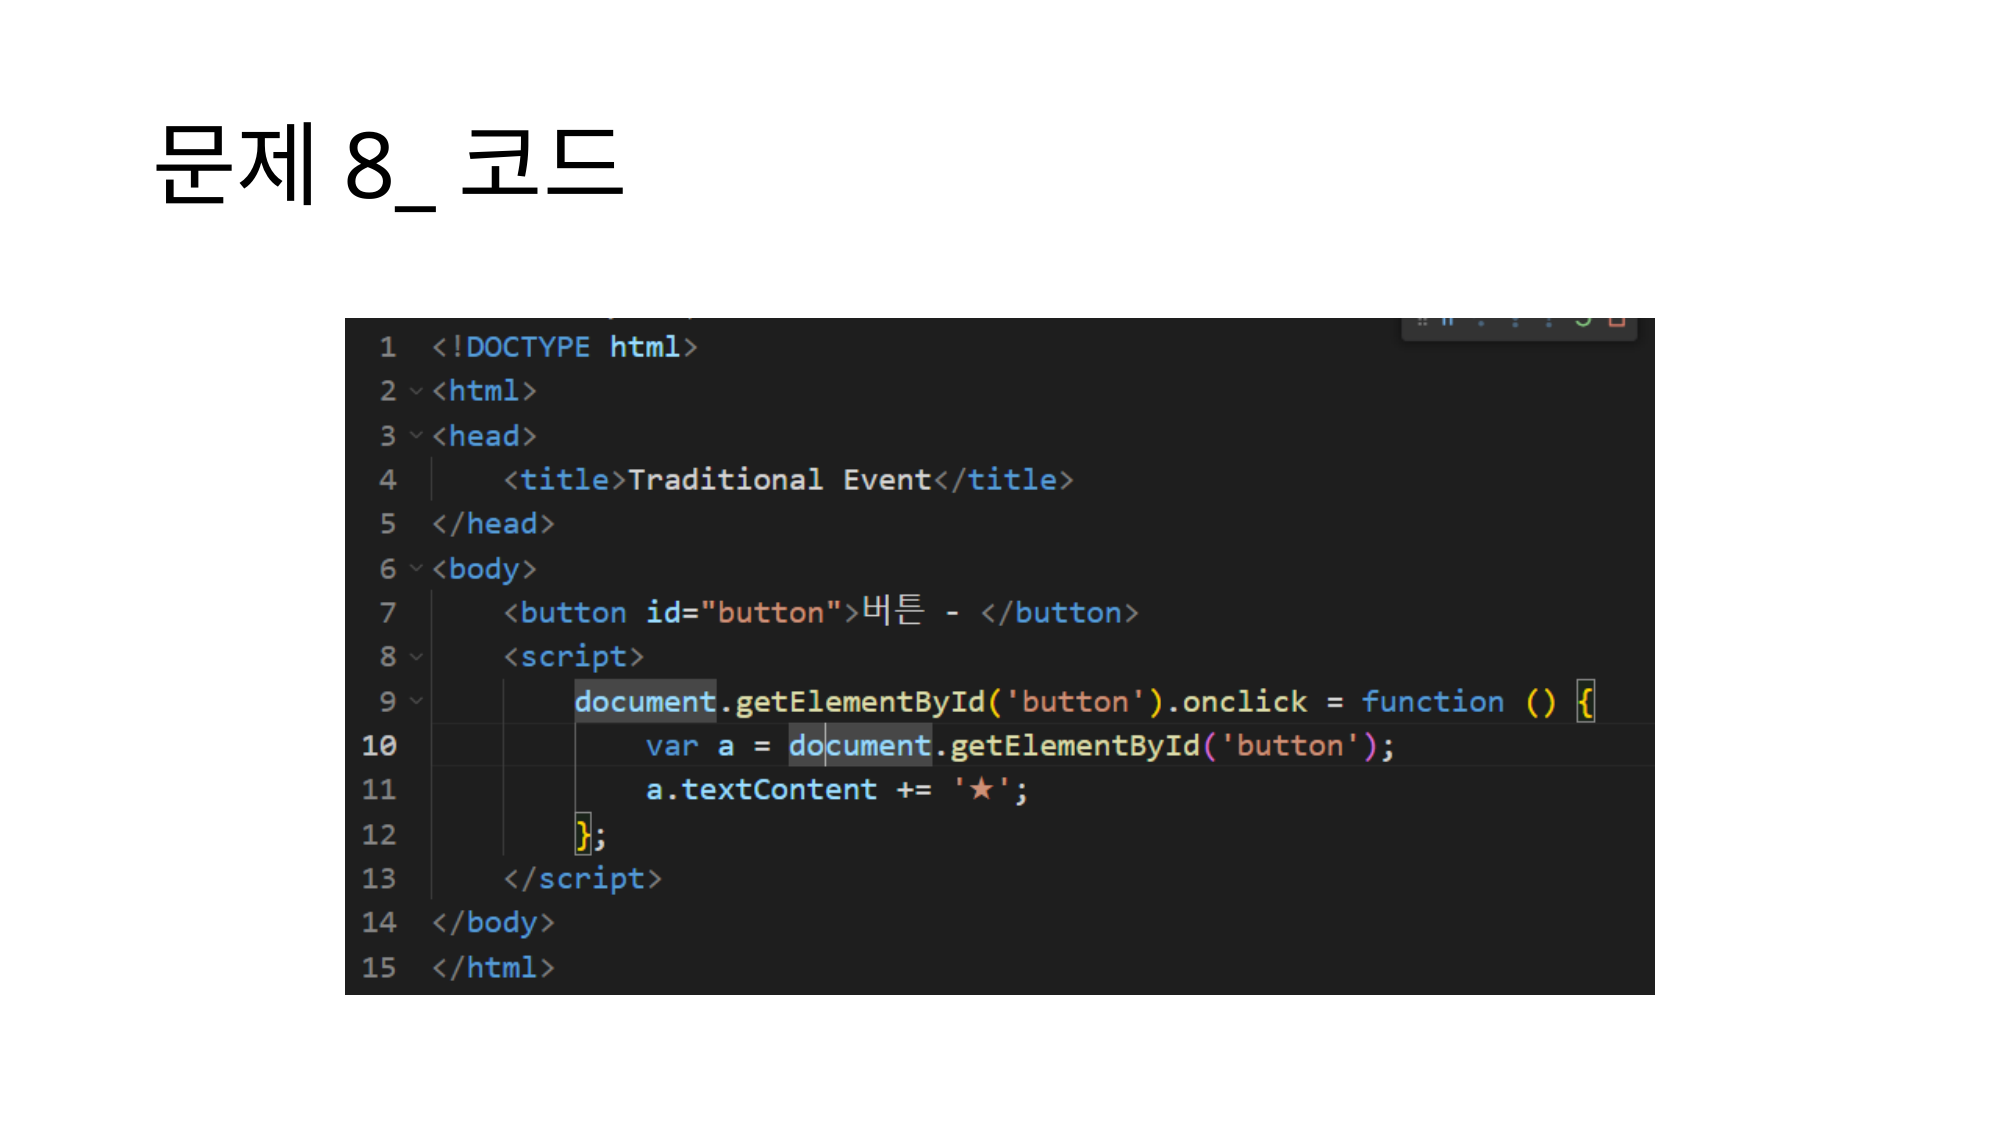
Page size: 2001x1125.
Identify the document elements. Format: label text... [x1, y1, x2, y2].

title 문제8_코드 [137, 59, 1863, 278]
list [345, 317, 1655, 995]
